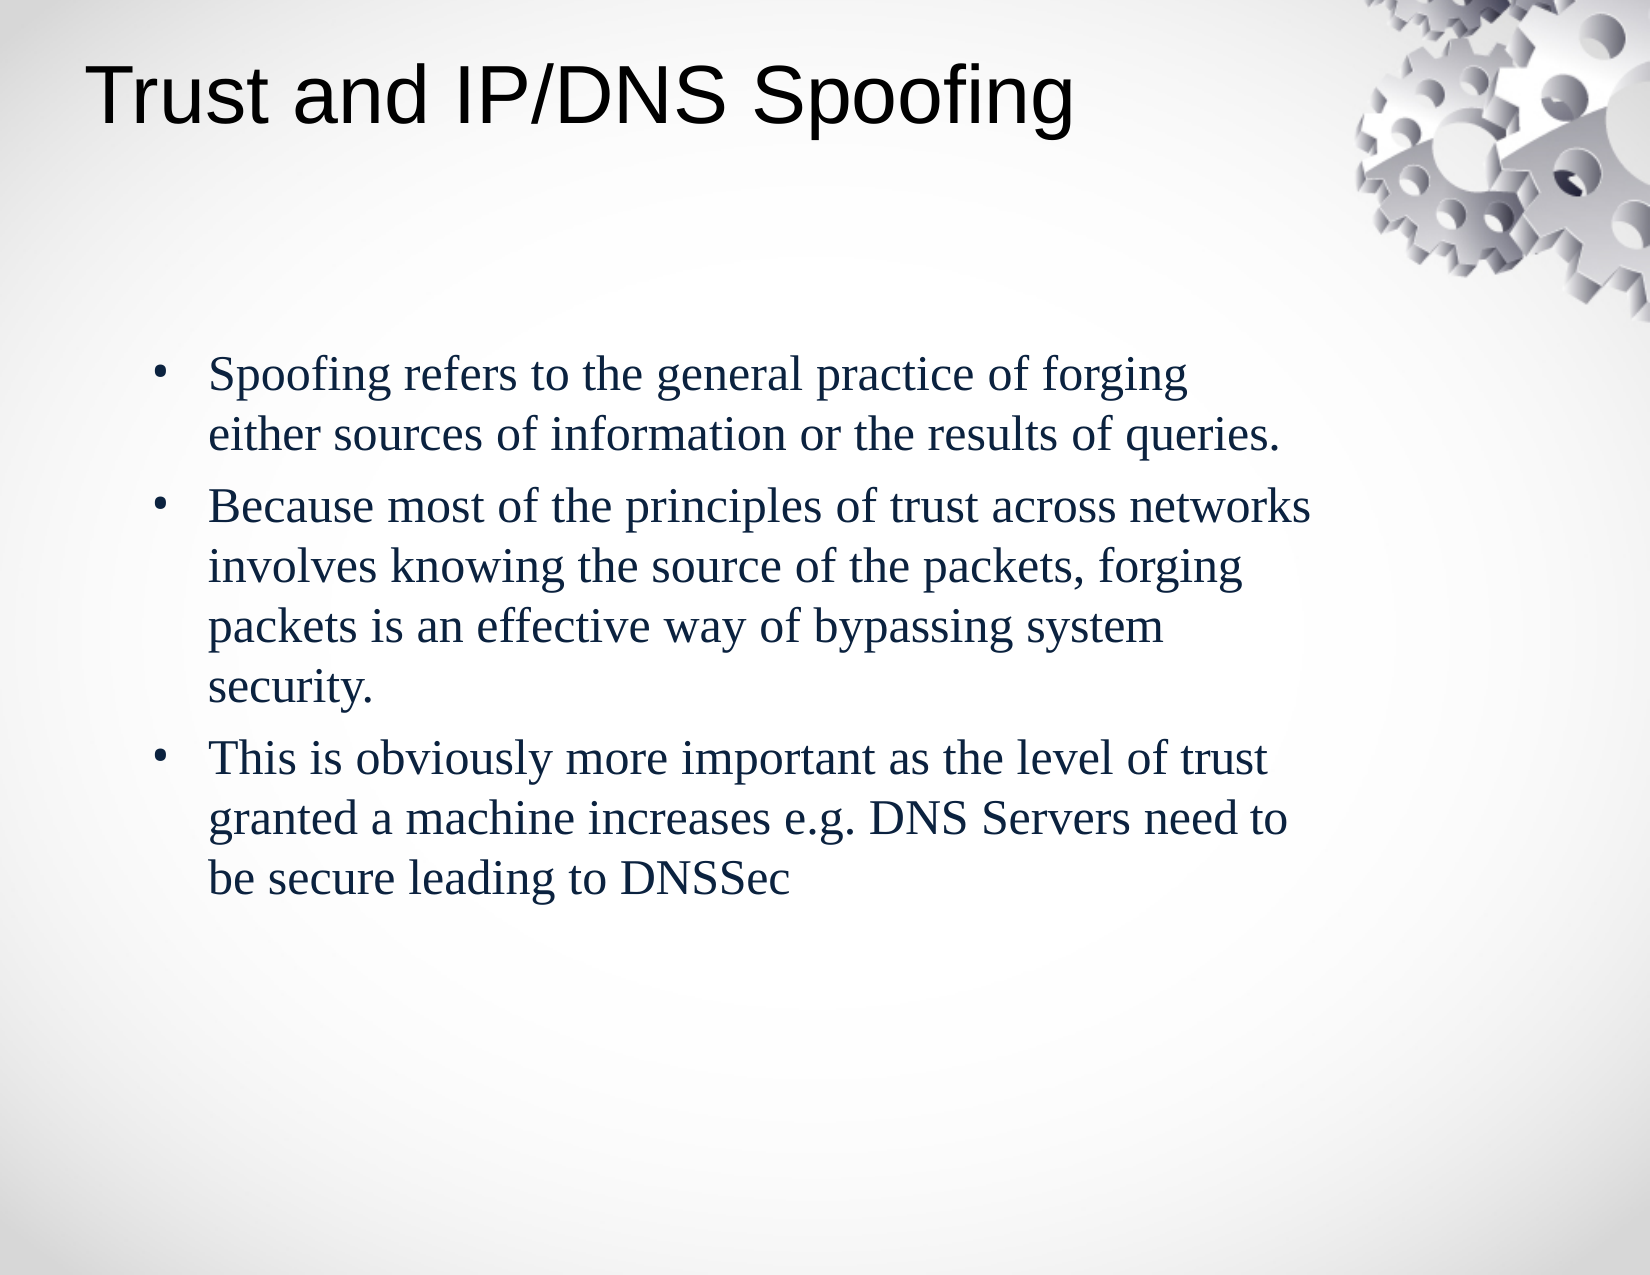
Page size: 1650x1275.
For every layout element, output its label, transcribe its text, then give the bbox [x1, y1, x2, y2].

title Trust and IP/DNS Spoofing [82, 0, 1568, 198]
picture [0, 0, 1650, 1275]
text_box Spoofing refers to the general practice of forging either sources of information or the results of queries. Because most of the principles of trust across networks involves knowing the source of the packets, forging packets is an effective way of bypassing system security. This is obviously more important as the level of trust granted a machine increases e.g. DNS Servers need to be secure leading to DNSSec [149, 338, 1314, 905]
